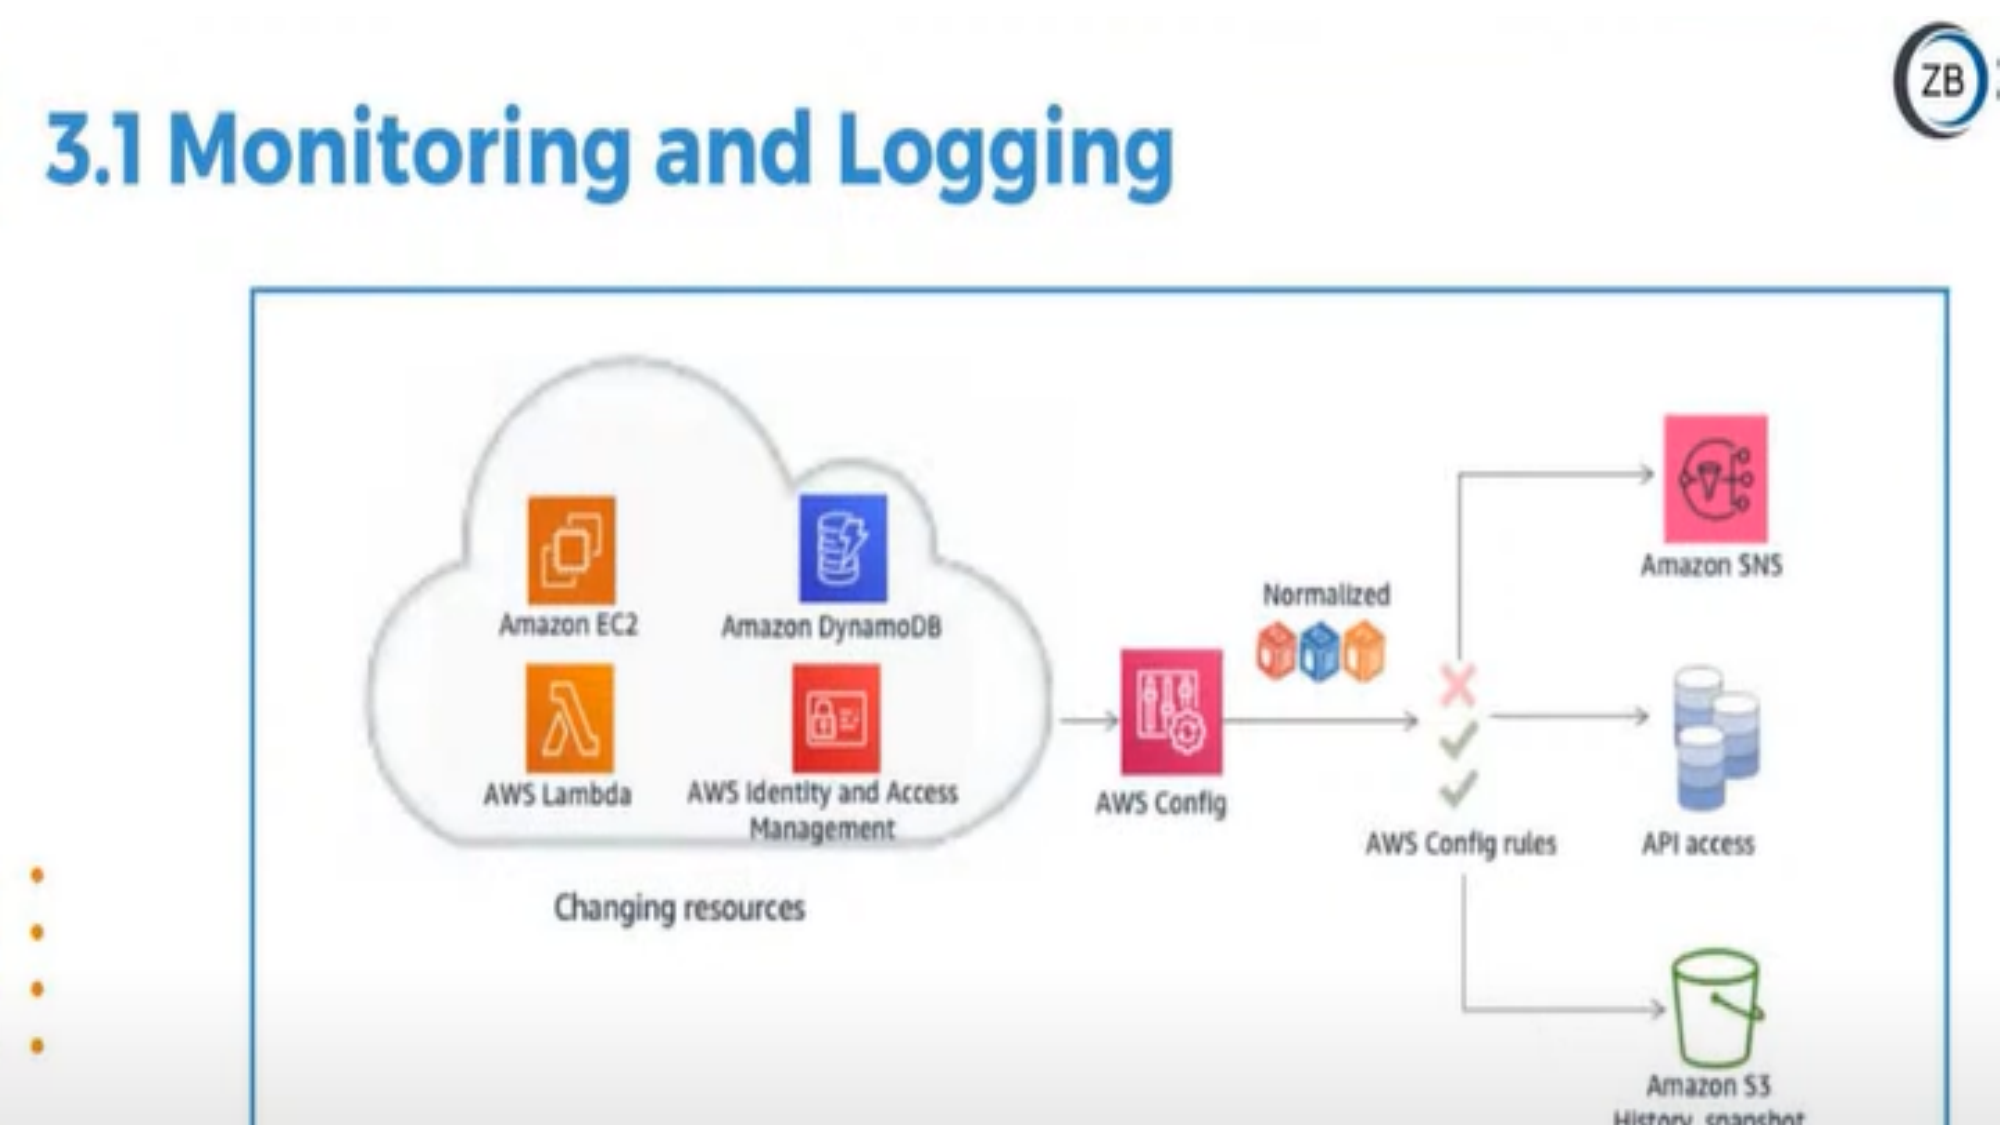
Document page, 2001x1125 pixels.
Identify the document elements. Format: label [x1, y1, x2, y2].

list [0, 16, 2000, 1125]
